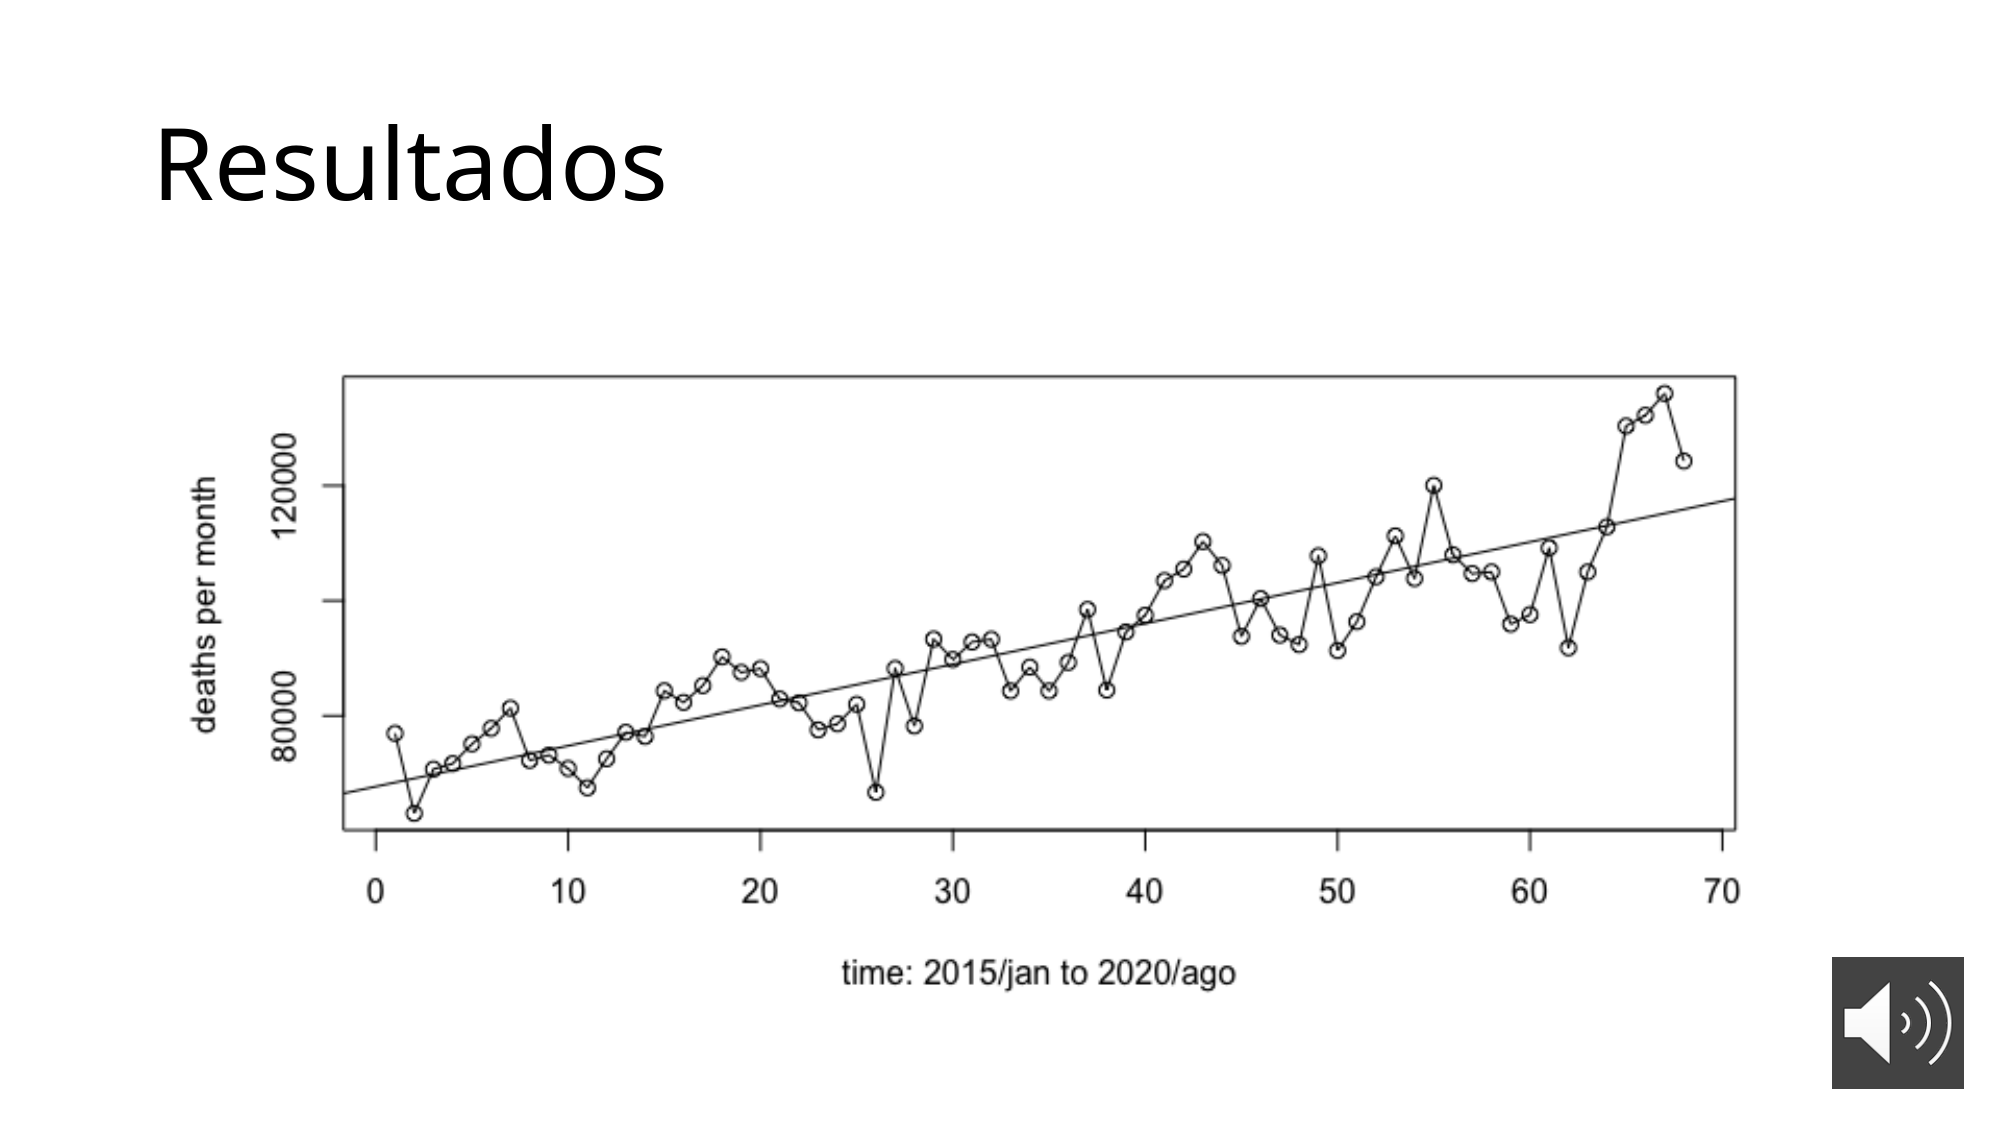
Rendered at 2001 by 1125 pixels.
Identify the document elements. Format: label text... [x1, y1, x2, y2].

picture [180, 213, 1820, 1035]
picture [1831, 956, 1965, 1090]
title Resultados [137, 59, 1863, 278]
